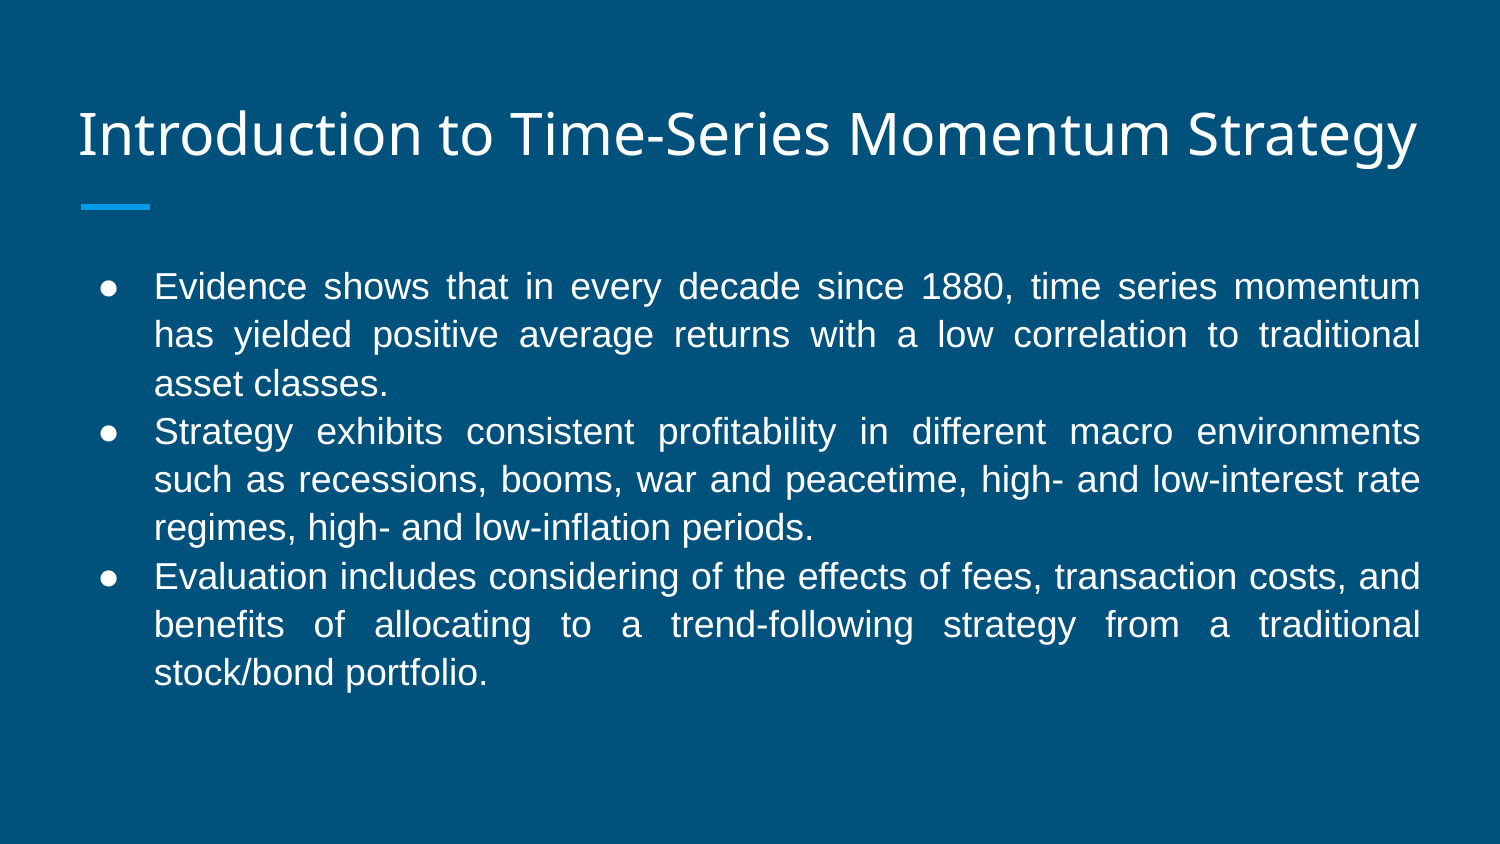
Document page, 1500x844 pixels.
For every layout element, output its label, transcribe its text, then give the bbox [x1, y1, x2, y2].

title Introduction to Time-Series Momentum Strategy [63, 75, 1437, 188]
list Evidence shows that in every decade since 1880, time series momentum has yielded positive average returns with a low correlation to traditional asset classes. Strategy exhibits consistent profitability in different macro environments such as recessions, booms, war and peacetime, high- and low-interest rate regimes, high- and low-inflation periods. Evaluation includes considering of the effects of fees, transaction costs, and benefits of allocating to a trend-following strategy from a traditional stock/bond portfolio. [63, 244, 1437, 750]
